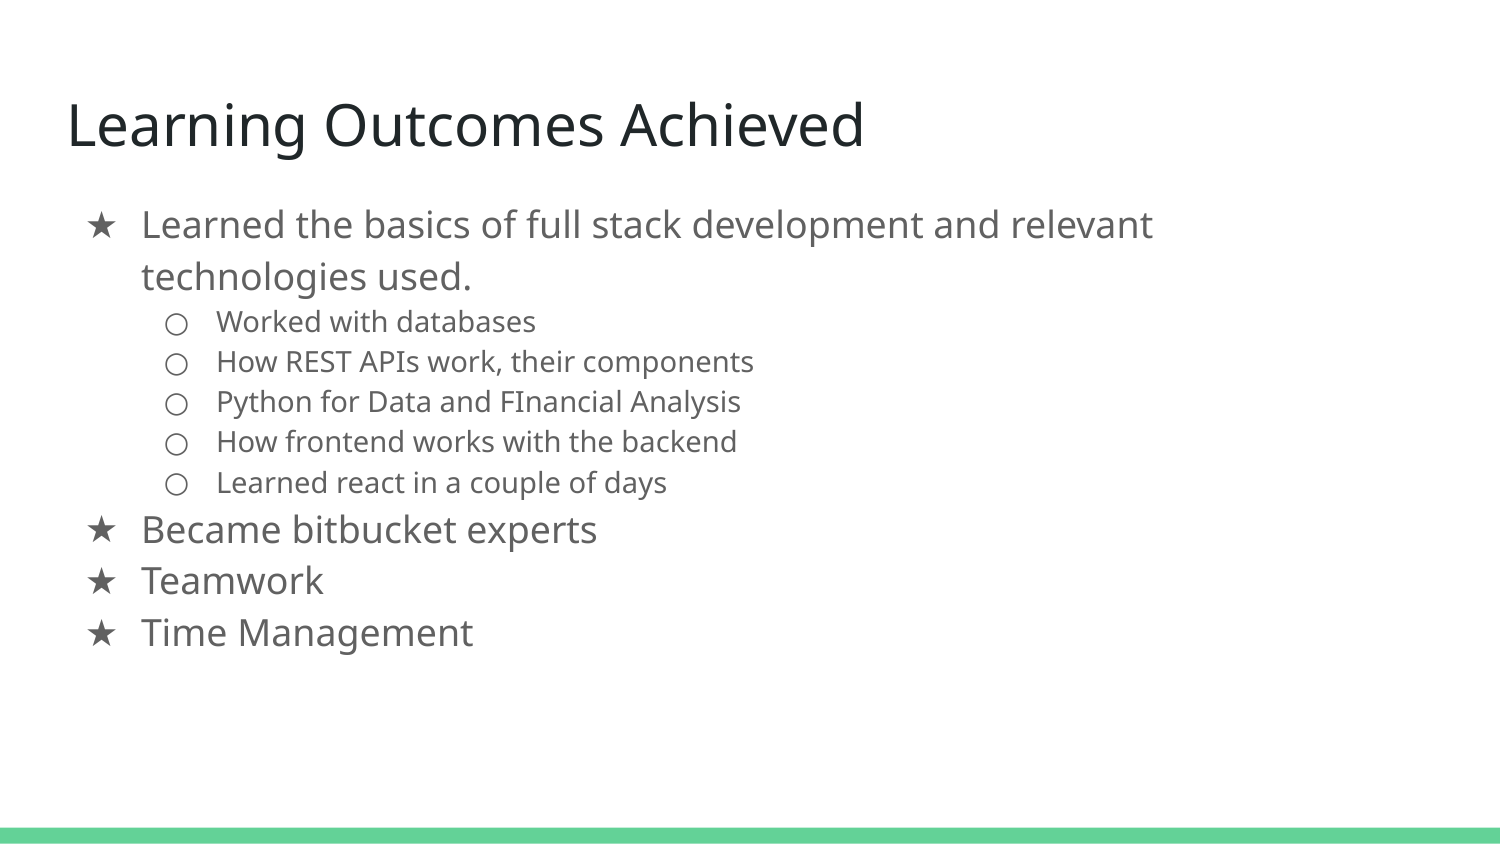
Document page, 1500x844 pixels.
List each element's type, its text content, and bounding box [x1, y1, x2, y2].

list Learned the basics of full stack development and relevant technologies used. Worked with databases How REST APIs work, their components Python for Data and FInancial Analysis How frontend works with the backend Learned react in a couple of days Became bitbucket experts Teamwork Time Management [51, 179, 1246, 694]
title Learning Outcomes Achieved [51, 72, 1449, 167]
